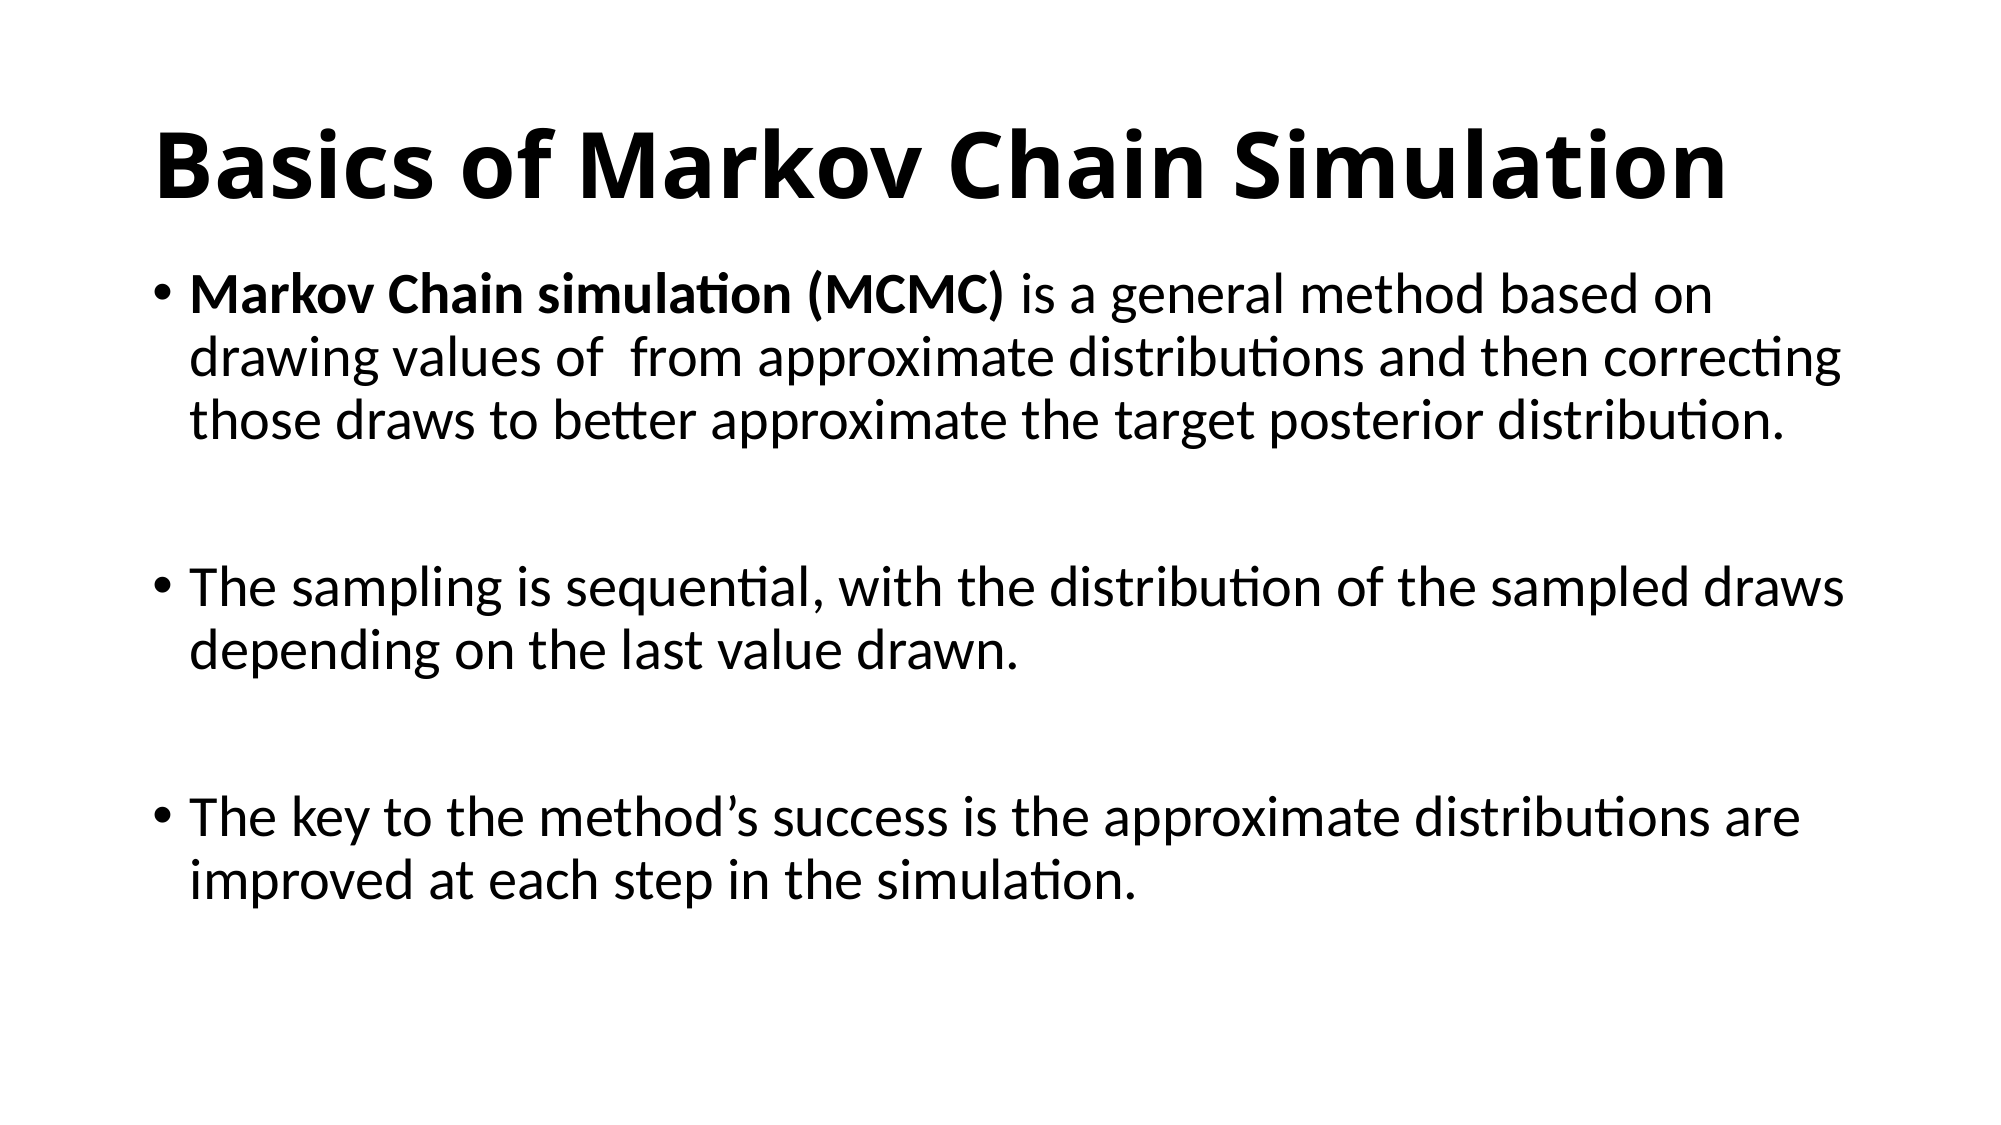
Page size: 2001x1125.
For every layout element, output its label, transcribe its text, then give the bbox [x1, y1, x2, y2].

title Basics of Markov Chain Simulation [137, 59, 1863, 278]
